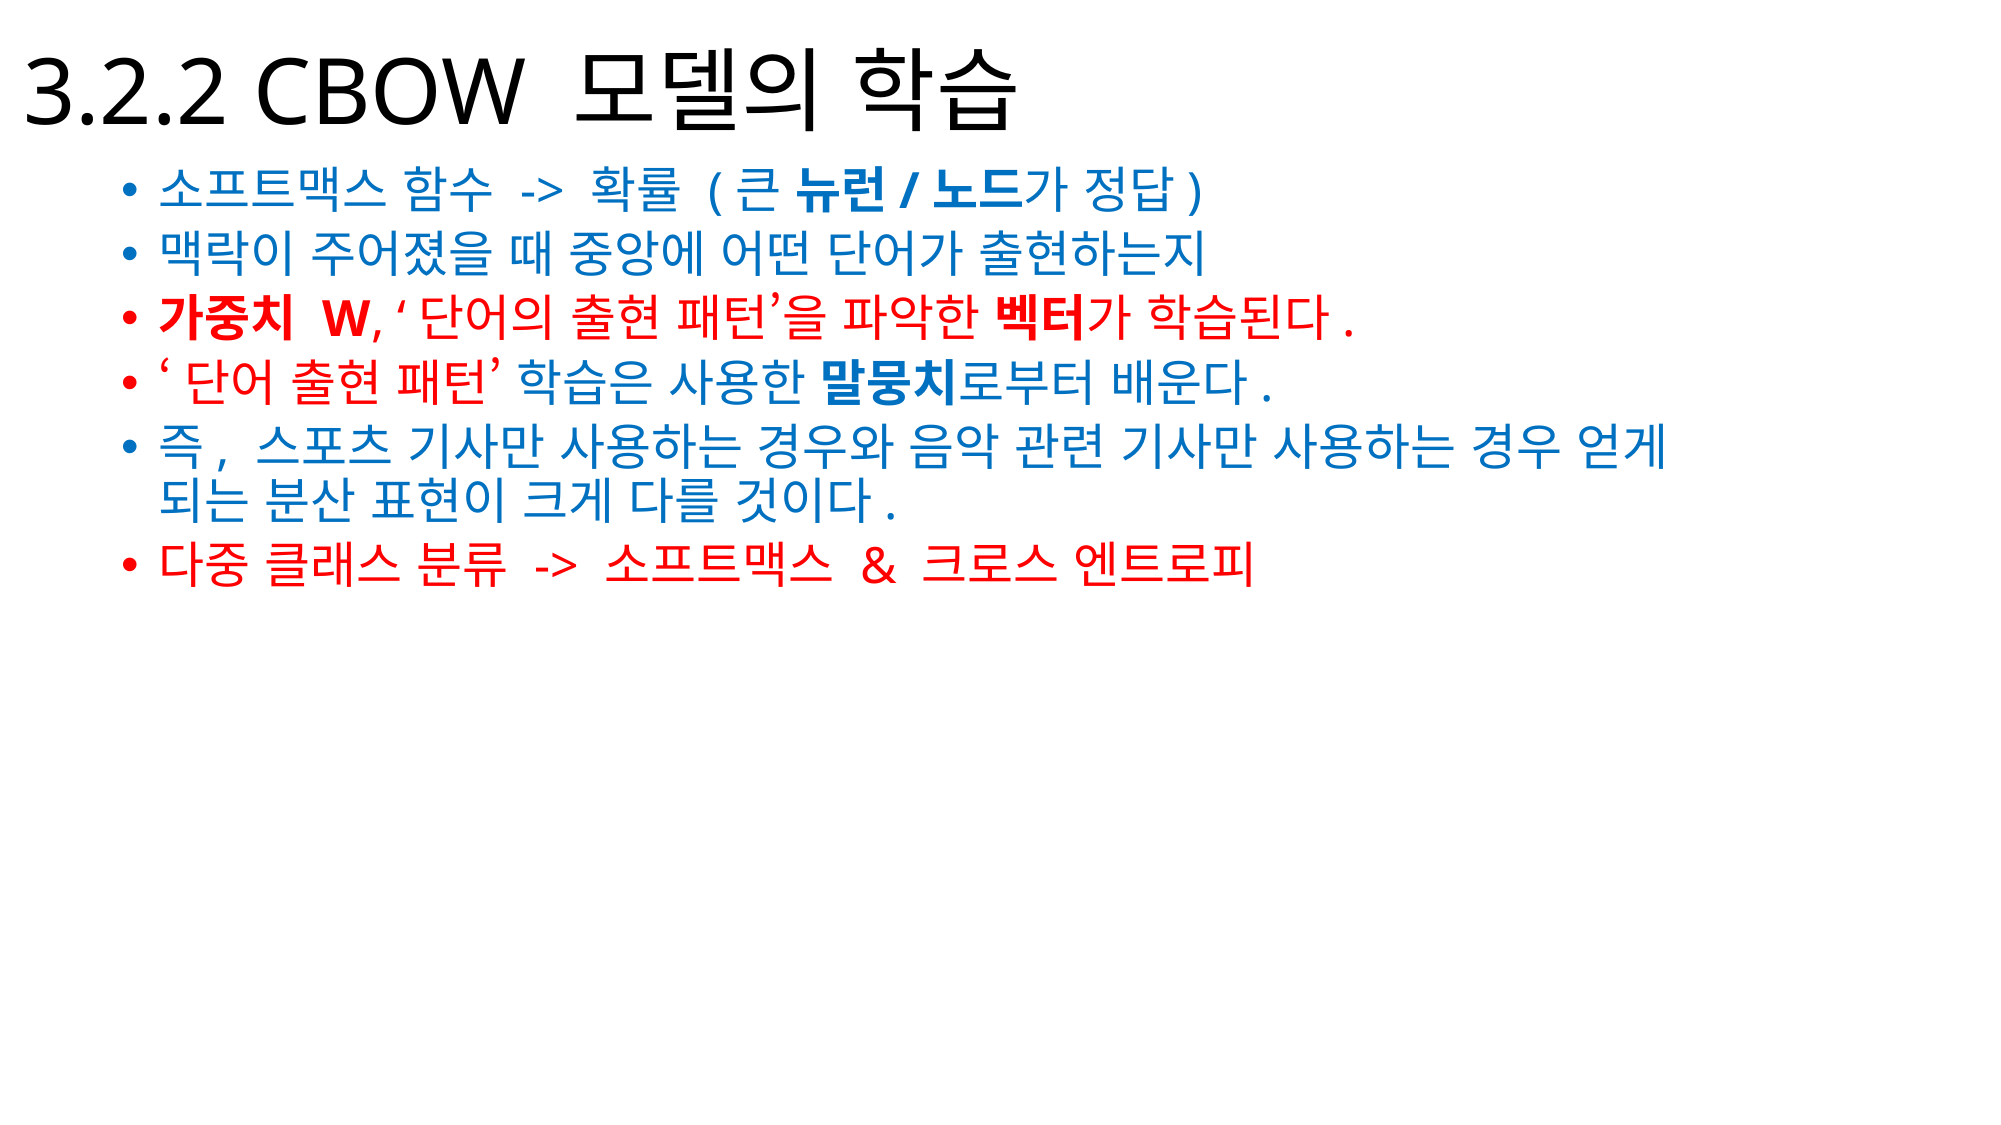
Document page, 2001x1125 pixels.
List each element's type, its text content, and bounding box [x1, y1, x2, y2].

list 소프트맥스 함수 -> 확률 (큰 뉴런/노드가 정답) 맥락이 주어졌을 때 중앙에 어떤 단어가 출현하는지 가중치 W, ‘단어의 출현 패턴’을 파악한 벡터가 학습된다. ‘단어 출현 패턴’ 학습은 사용한 말뭉치로부터 배운다. 즉, 스포츠 기사만 사용하는 경우와 음악 관련 기사만 사용하는 경우 얻게 되는 분산 표현이 크게 다를 것이다. 다중 클래스 분류 -> 소프트맥스 & 크로스 엔트로피 [31, 157, 1757, 872]
title 3.2.2 CBOW 모델의 학습 [8, 0, 1733, 204]
